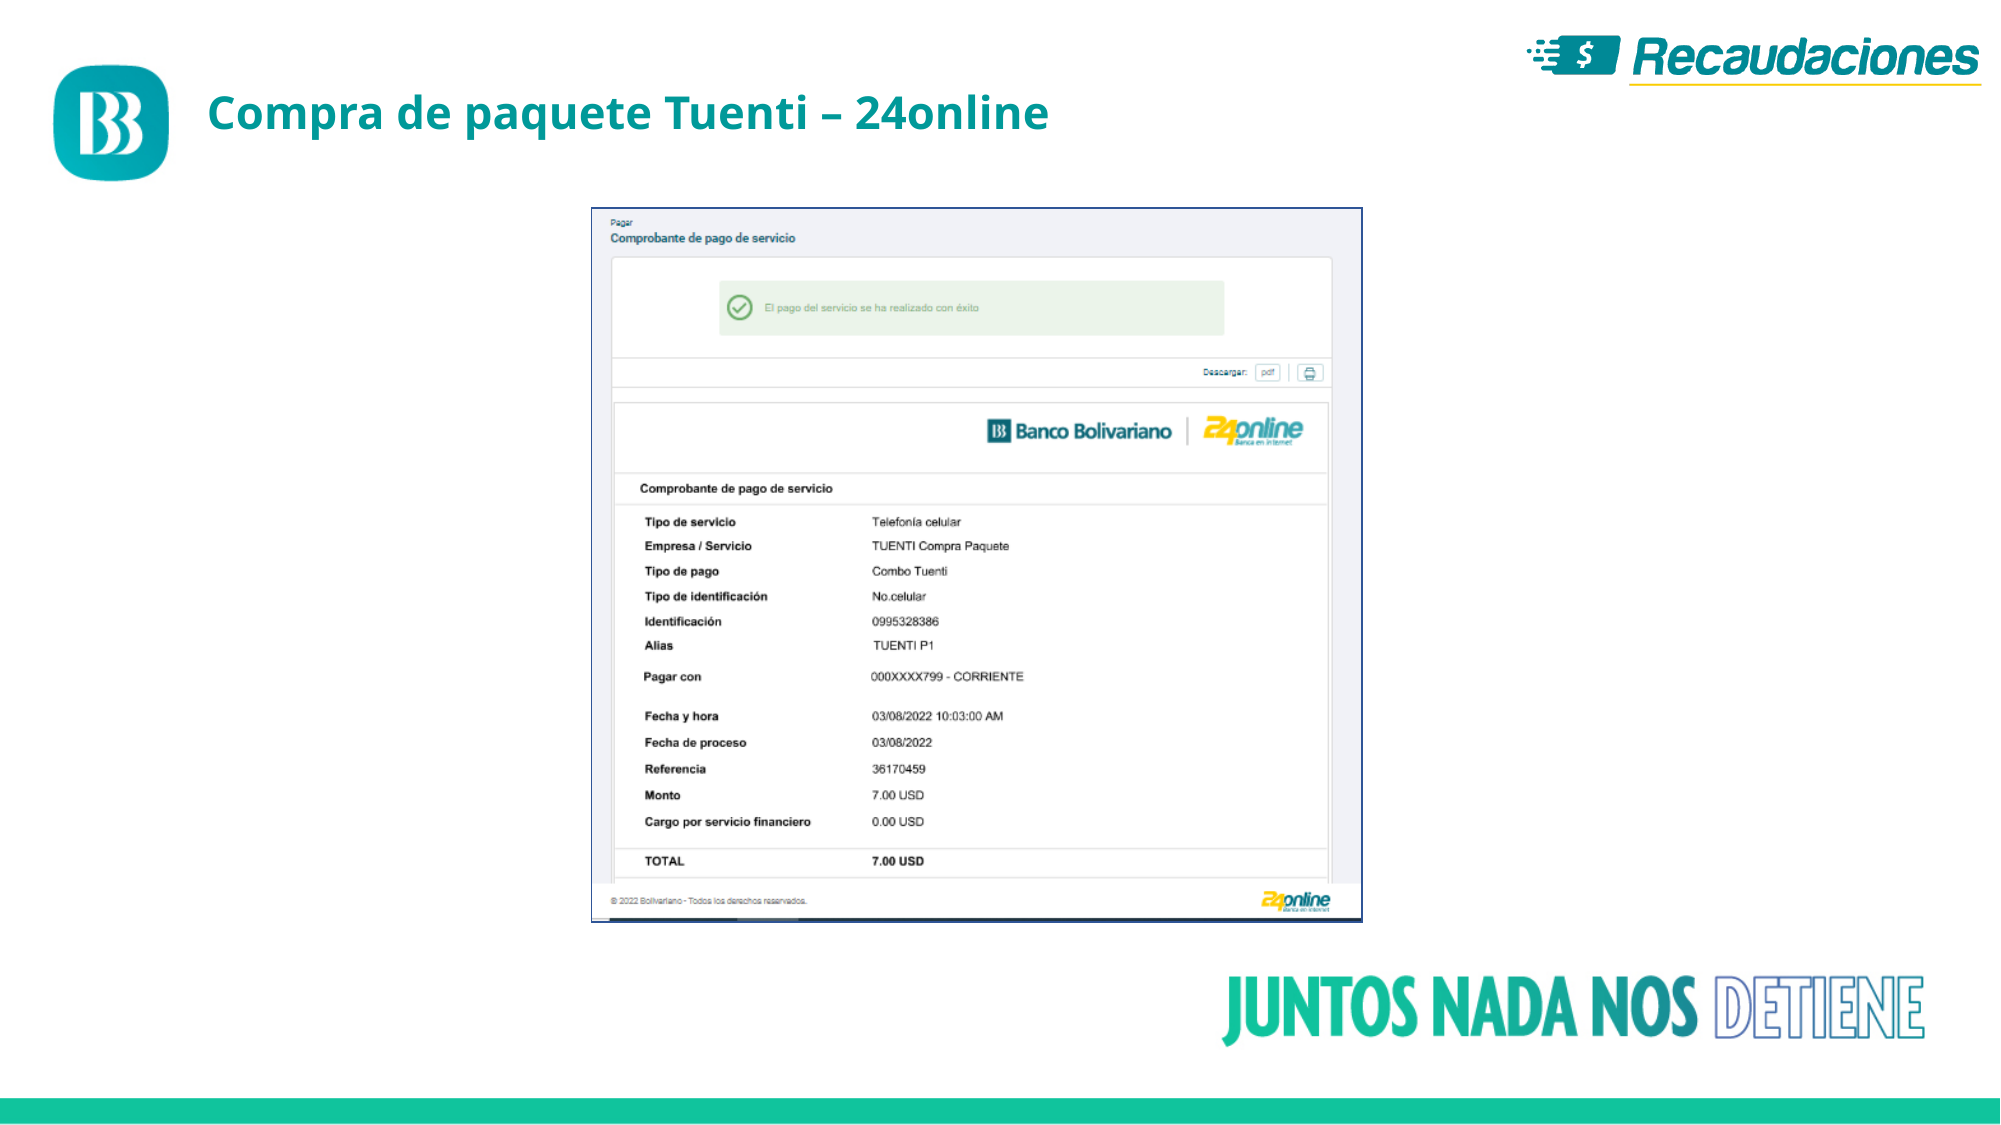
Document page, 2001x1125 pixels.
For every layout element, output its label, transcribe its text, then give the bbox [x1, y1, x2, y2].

picture [0, 0, 2000, 1125]
title Compra de paquete Tuenti – 24online [191, 68, 1233, 162]
